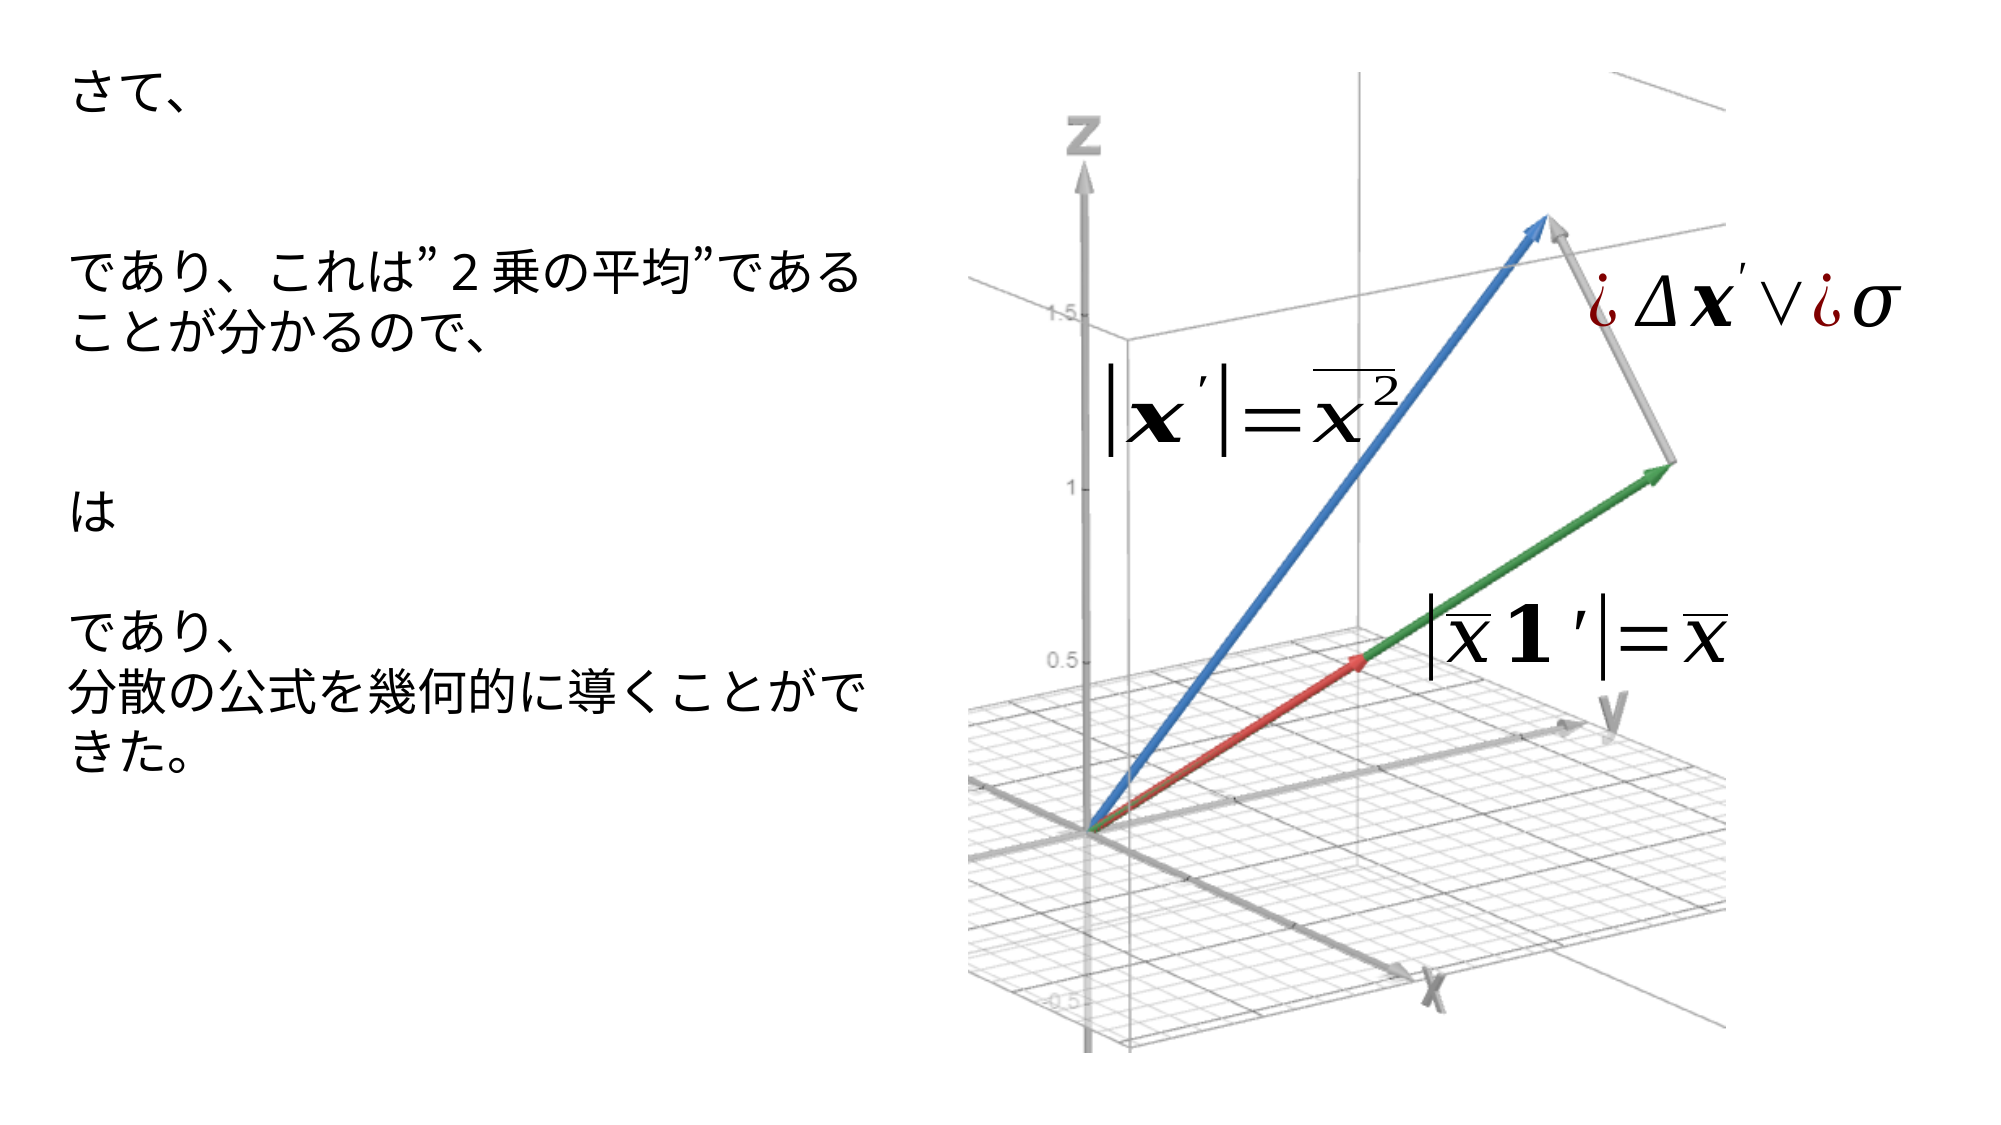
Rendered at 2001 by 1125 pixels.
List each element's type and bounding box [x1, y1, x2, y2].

picture [968, 72, 1726, 1053]
